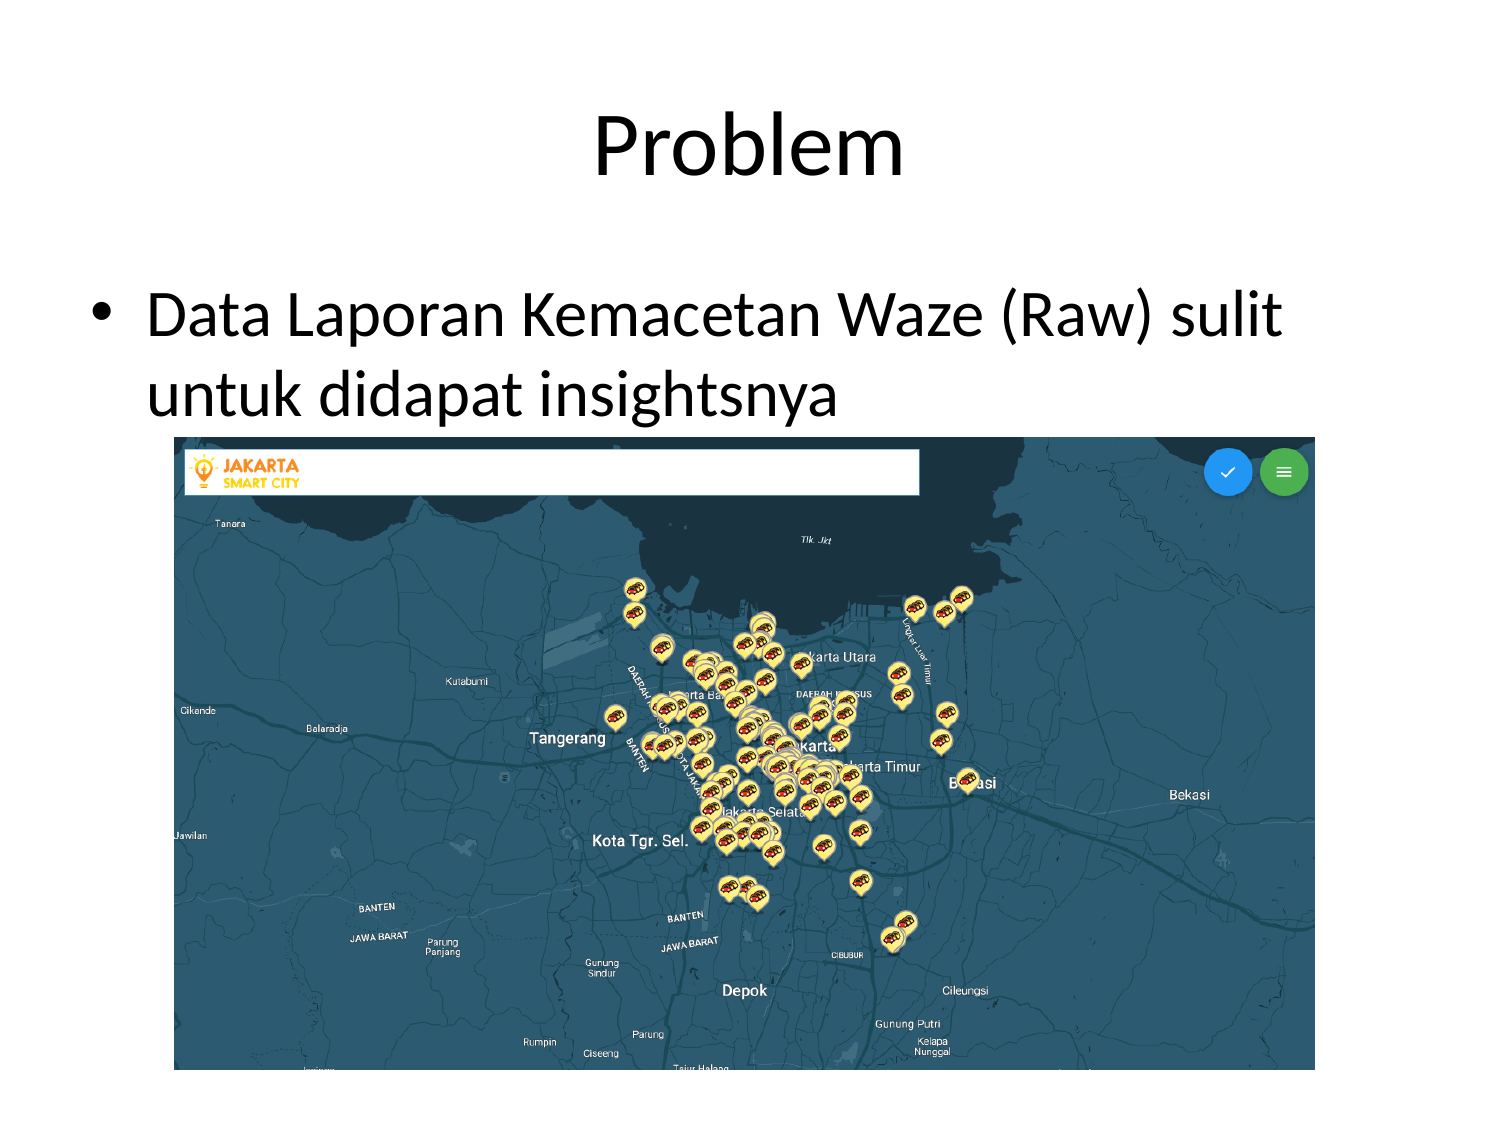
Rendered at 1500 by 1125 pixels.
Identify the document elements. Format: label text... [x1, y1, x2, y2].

list Data Laporan Kemacetan Waze (Raw) sulit untuk didapat insightsnya [75, 262, 1425, 1005]
title Problem [75, 45, 1425, 233]
picture [174, 437, 1316, 1070]
